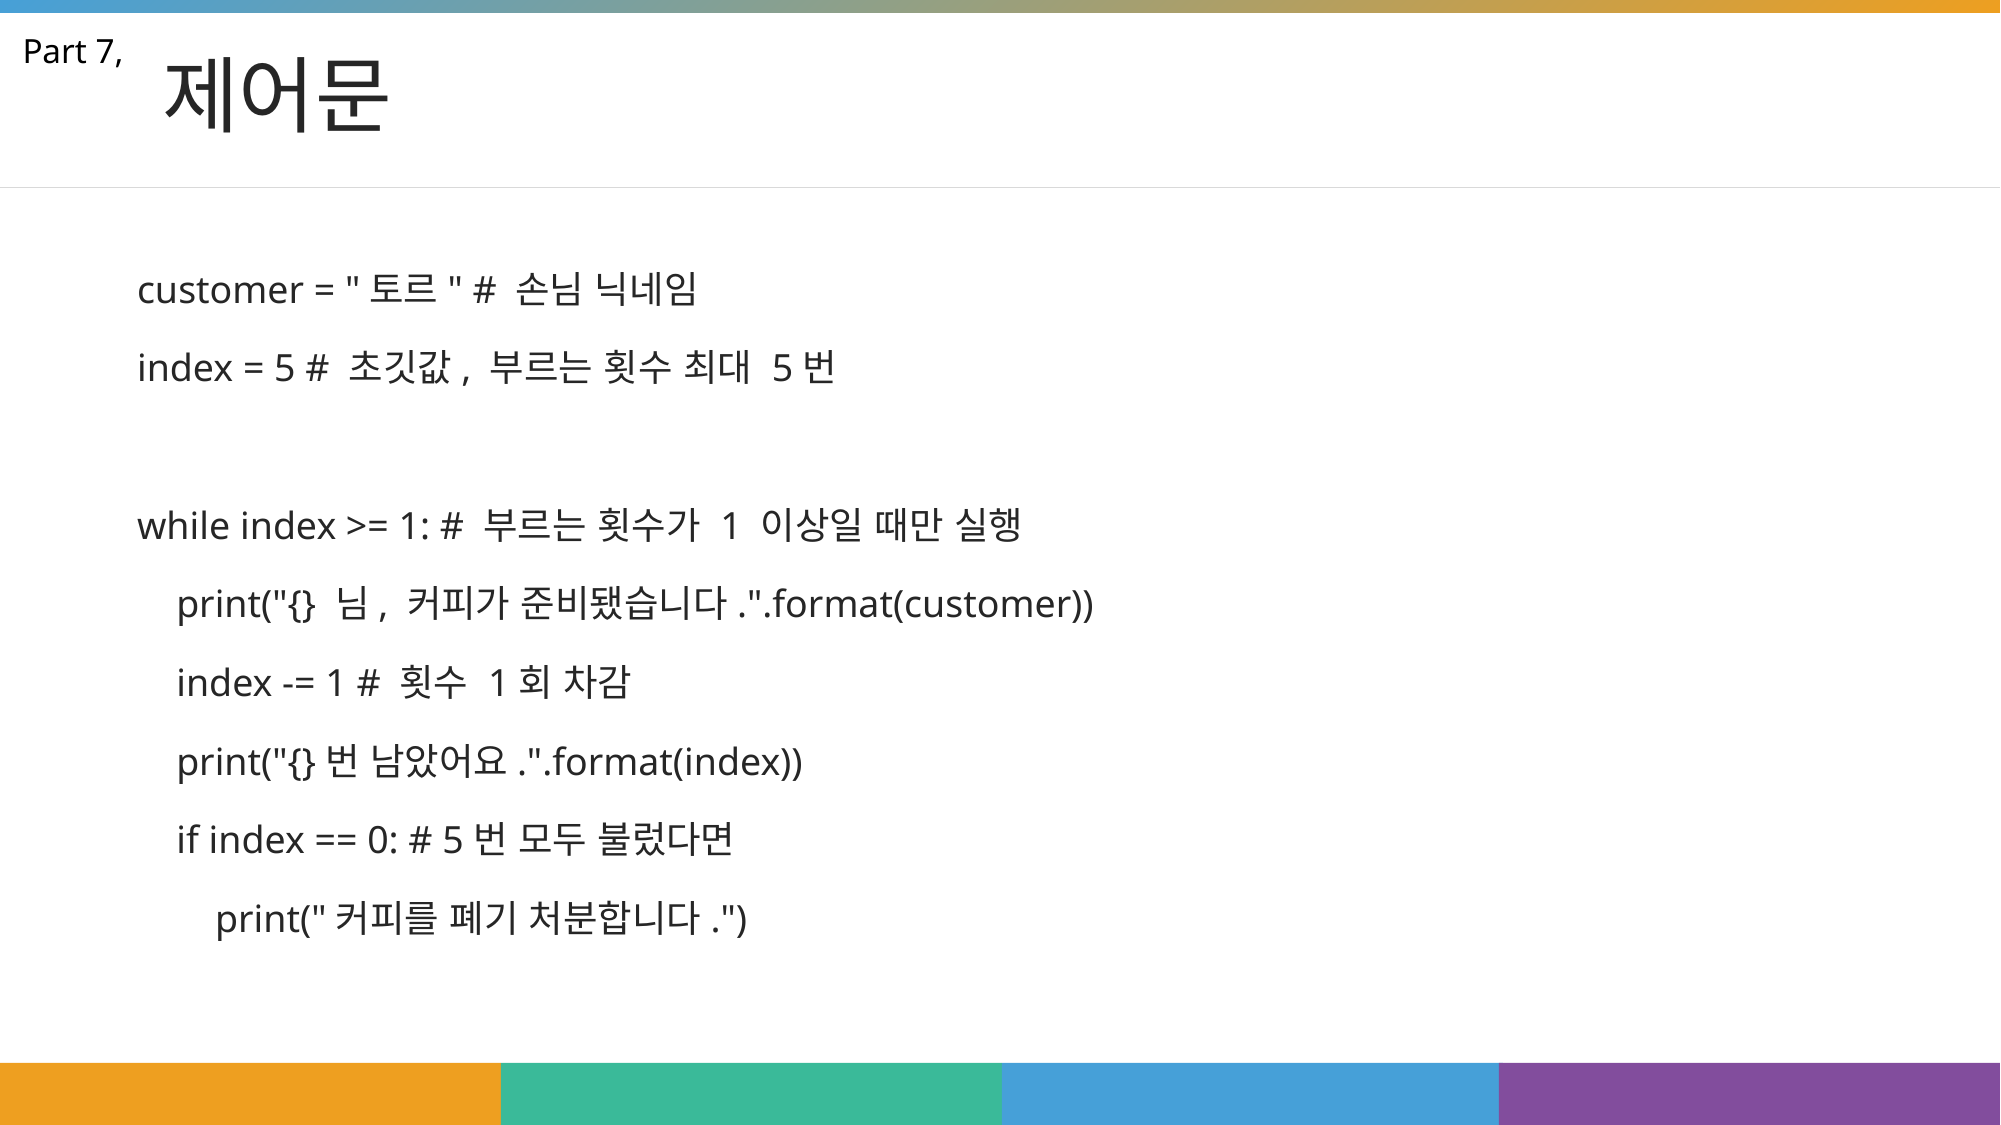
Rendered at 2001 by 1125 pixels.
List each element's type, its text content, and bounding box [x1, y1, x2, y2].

list customer = "토르" # 손님 닉네임 index = 5 # 초깃값, 부르는 횟수 최대 5번 while index >= 1: # 부르는 횟수가 1 이상일 때만 실행 print("{} 님, 커피가 준비됐습니다.".format(customer)) index -= 1 # 횟수 1회 차감 print("{}번 남았어요.".format(index)) if index == 0: # 5번 모두 불렀다면 print("커피를 폐기 처분합니다.") [122, 253, 1928, 1054]
text_box Part 7, [7, 22, 147, 78]
title 제어문 [147, 20, 1853, 179]
text_box [0, 0, 2000, 13]
